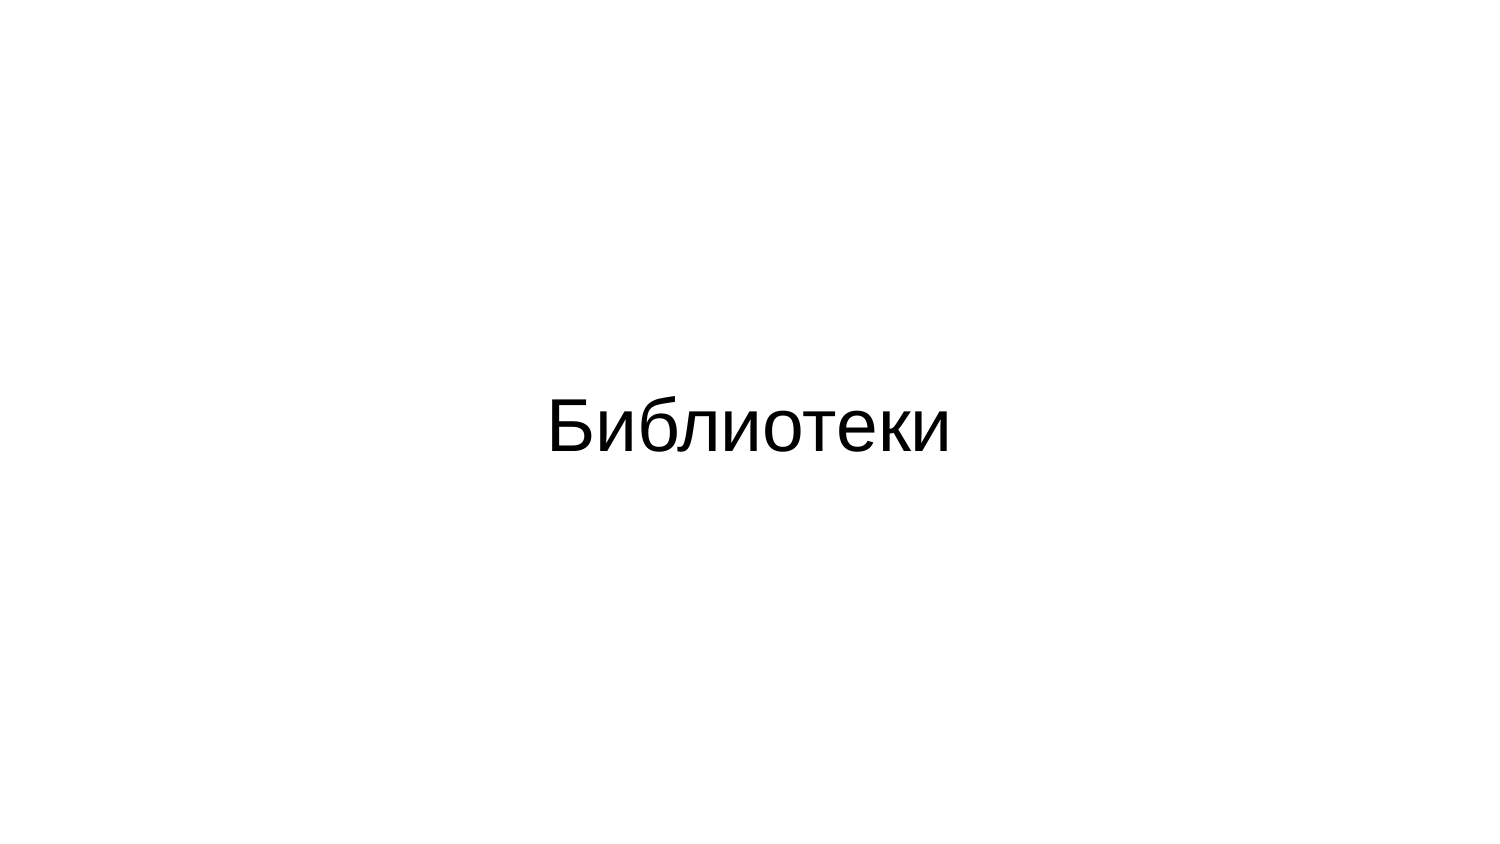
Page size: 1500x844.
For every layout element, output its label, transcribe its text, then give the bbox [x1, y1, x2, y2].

title Библиотеки [51, 352, 1449, 491]
